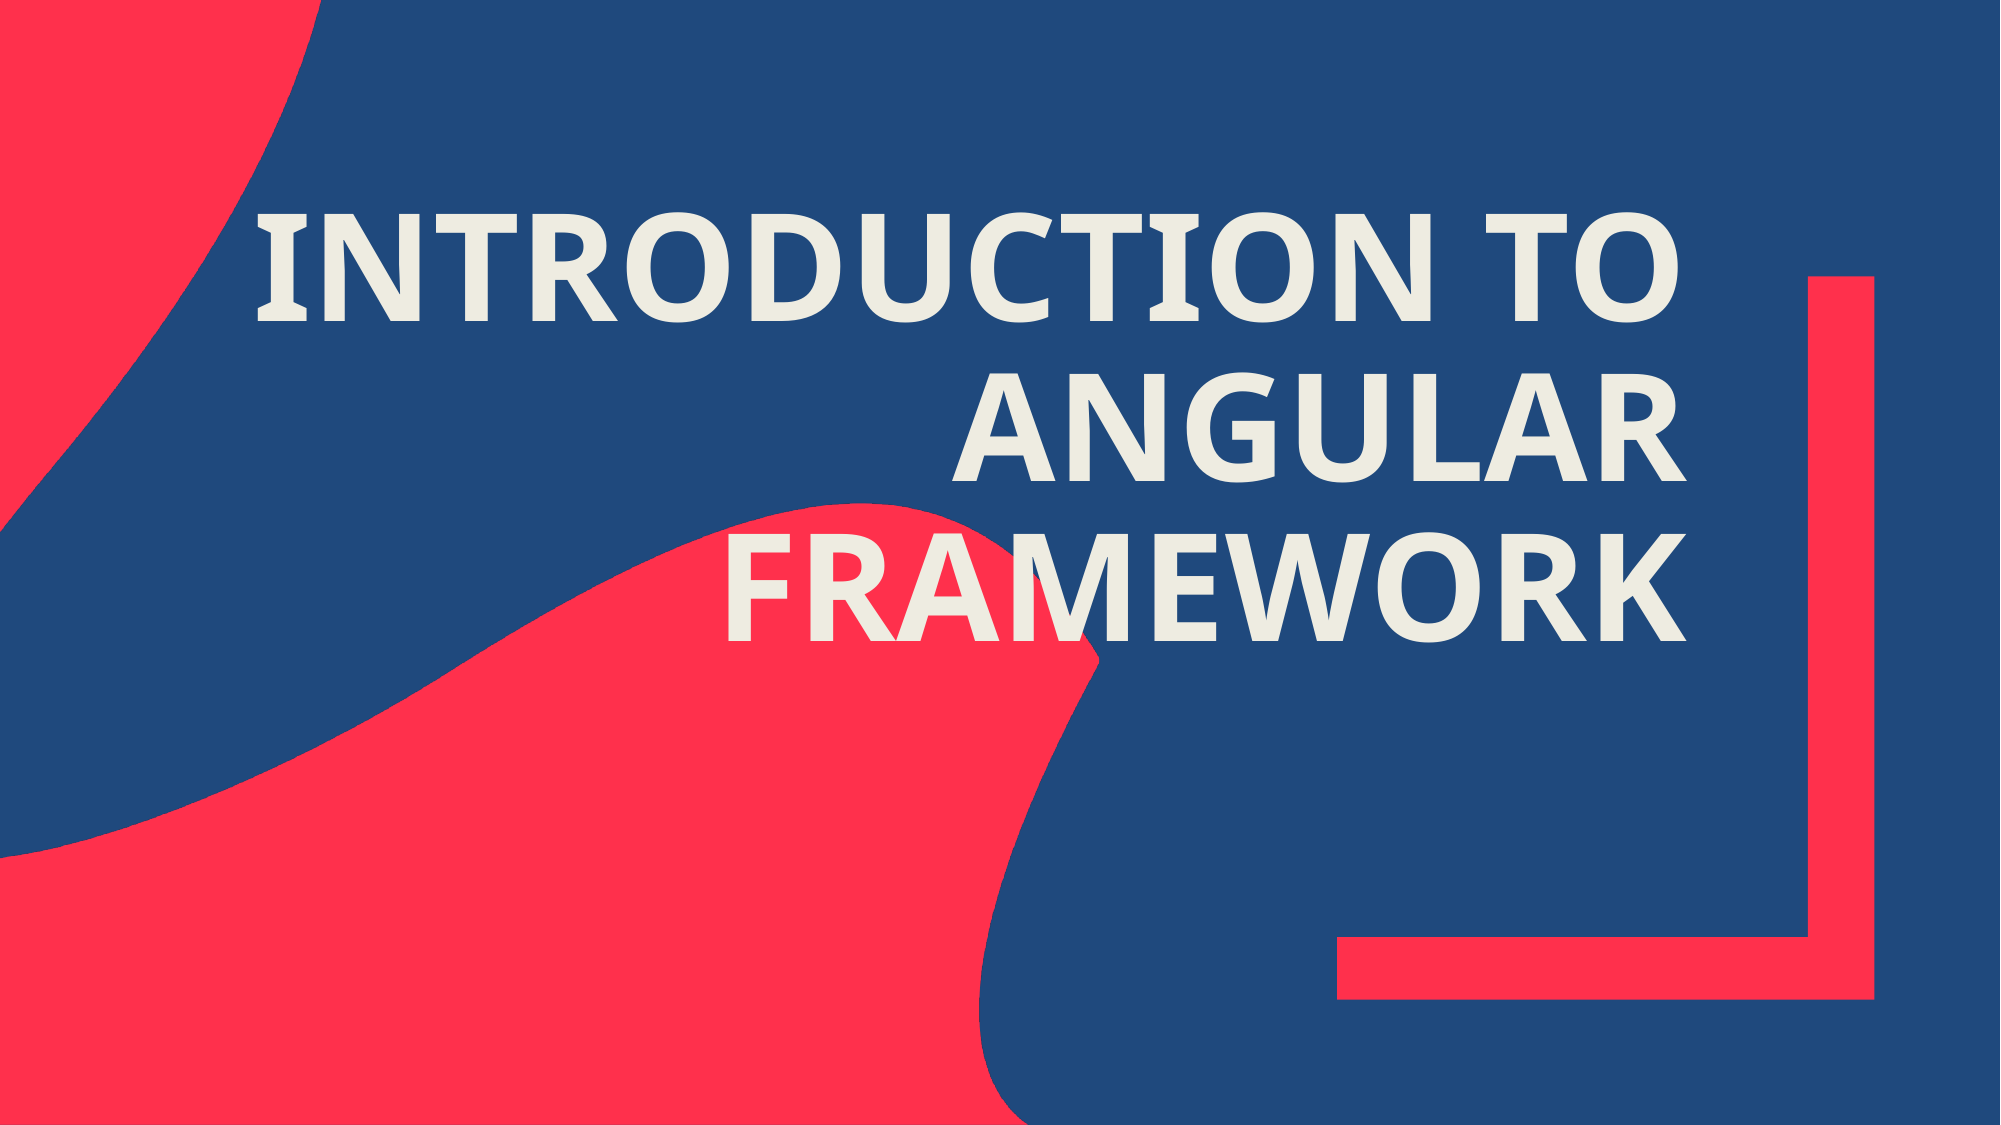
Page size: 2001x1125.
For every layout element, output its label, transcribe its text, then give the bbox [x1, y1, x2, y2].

picture [0, 0, 1100, 1125]
title Introduction to Angular Framework [125, 213, 1703, 682]
